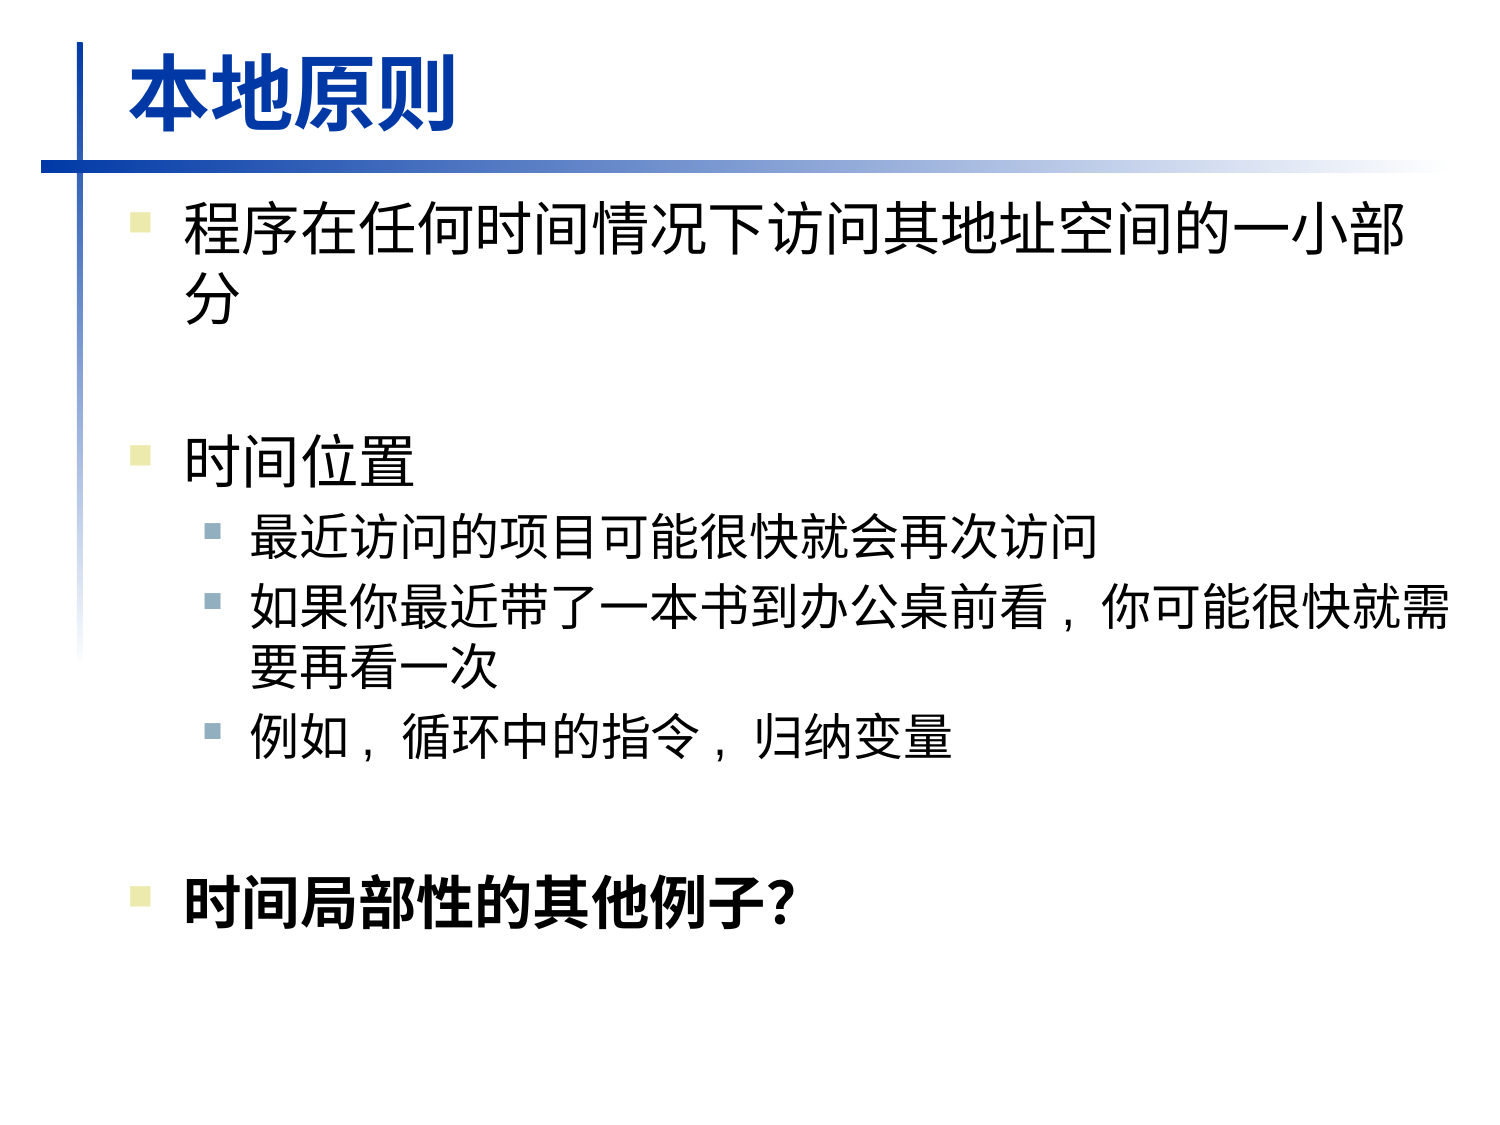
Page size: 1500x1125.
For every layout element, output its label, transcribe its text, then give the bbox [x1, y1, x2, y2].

title 本地原则 [112, 32, 1468, 149]
list 程序在任何时间情况下访问其地址空间的一小部分 时间位置 最近访问的项目可能很快就会再次访问 如果你最近带了一本书到办公桌前看, 你可能很快就需要再看一次 例如, 循环中的指令, 归纳变量 时间局部性的其他例子？ [112, 184, 1469, 1024]
